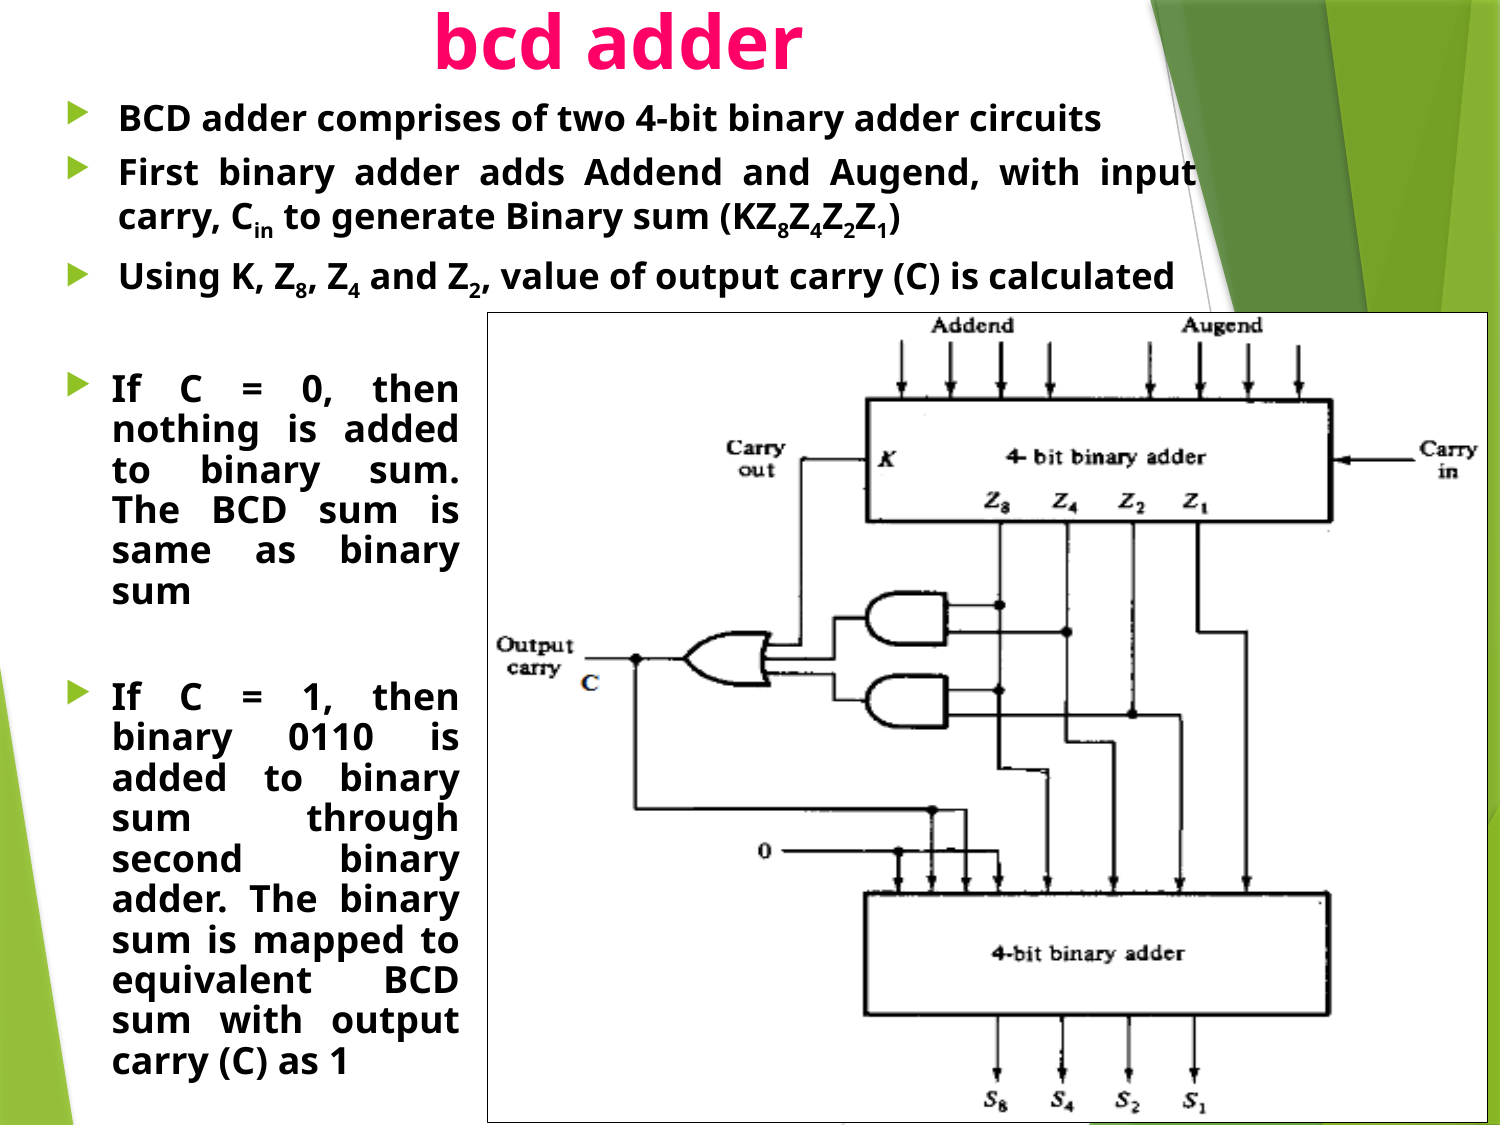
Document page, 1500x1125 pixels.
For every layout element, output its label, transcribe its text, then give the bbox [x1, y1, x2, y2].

text_box If C = 0, then nothing is added to binary sum. The BCD sum is same as binary sum If C = 1, then binary 0110 is added to binary sum through second binary adder. The binary sum is mapped to equivalent BCD sum with output carry (C) as 1 [0, 362, 475, 1125]
picture [486, 311, 1488, 1123]
list BCD adder comprises of two 4-bit binary adder circuits First binary adder adds Addend and Augend, with input carry, Cin to generate Binary sum (KZ8Z4Z2Z1) Using K, Z8, Z4 and Z2, value of output carry (C) is calculated [50, 87, 1213, 363]
title bcd adder [87, 0, 1150, 87]
